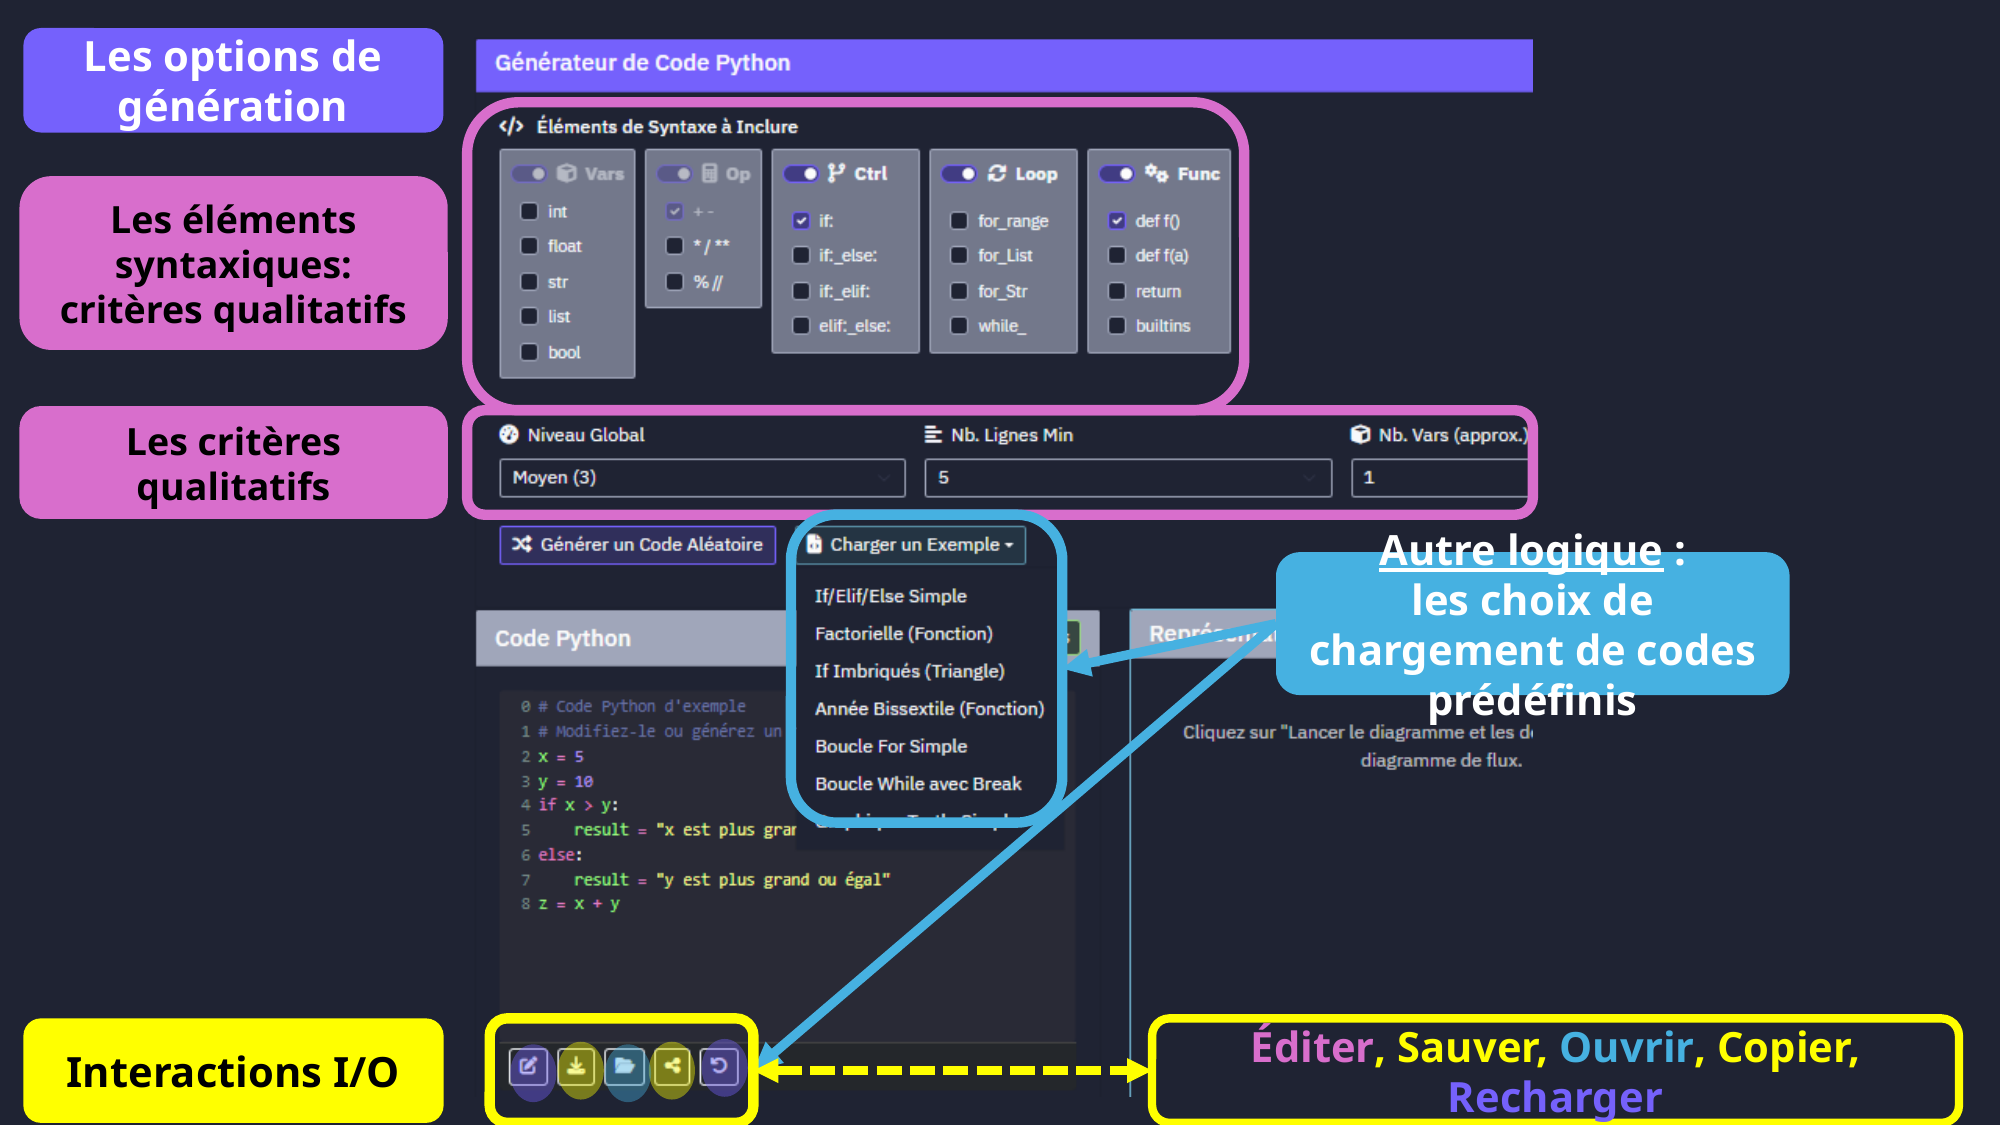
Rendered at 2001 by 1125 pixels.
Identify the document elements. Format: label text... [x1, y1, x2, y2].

text_box [488, 1098, 755, 1125]
text_box Les critères qualitatifs [21, 408, 446, 517]
text_box Autre logique : les choix de chargement de codes prédéfinis [1534, 550, 1792, 697]
text_box [519, 1098, 548, 1104]
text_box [1061, 623, 1277, 670]
text_box [570, 1098, 592, 1102]
text_box [613, 1098, 643, 1104]
text_box [661, 1098, 683, 1102]
text_box Éditer, Sauver, Ouvrir, Copier, Recharger [1150, 1016, 1961, 1125]
picture [466, 27, 1534, 1098]
text_box Interactions I/O [21, 1016, 446, 1125]
text_box Les éléments syntaxiques: critères qualitatifs [22, 178, 446, 348]
text_box Les options de génération [21, 26, 445, 135]
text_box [752, 623, 1277, 1072]
